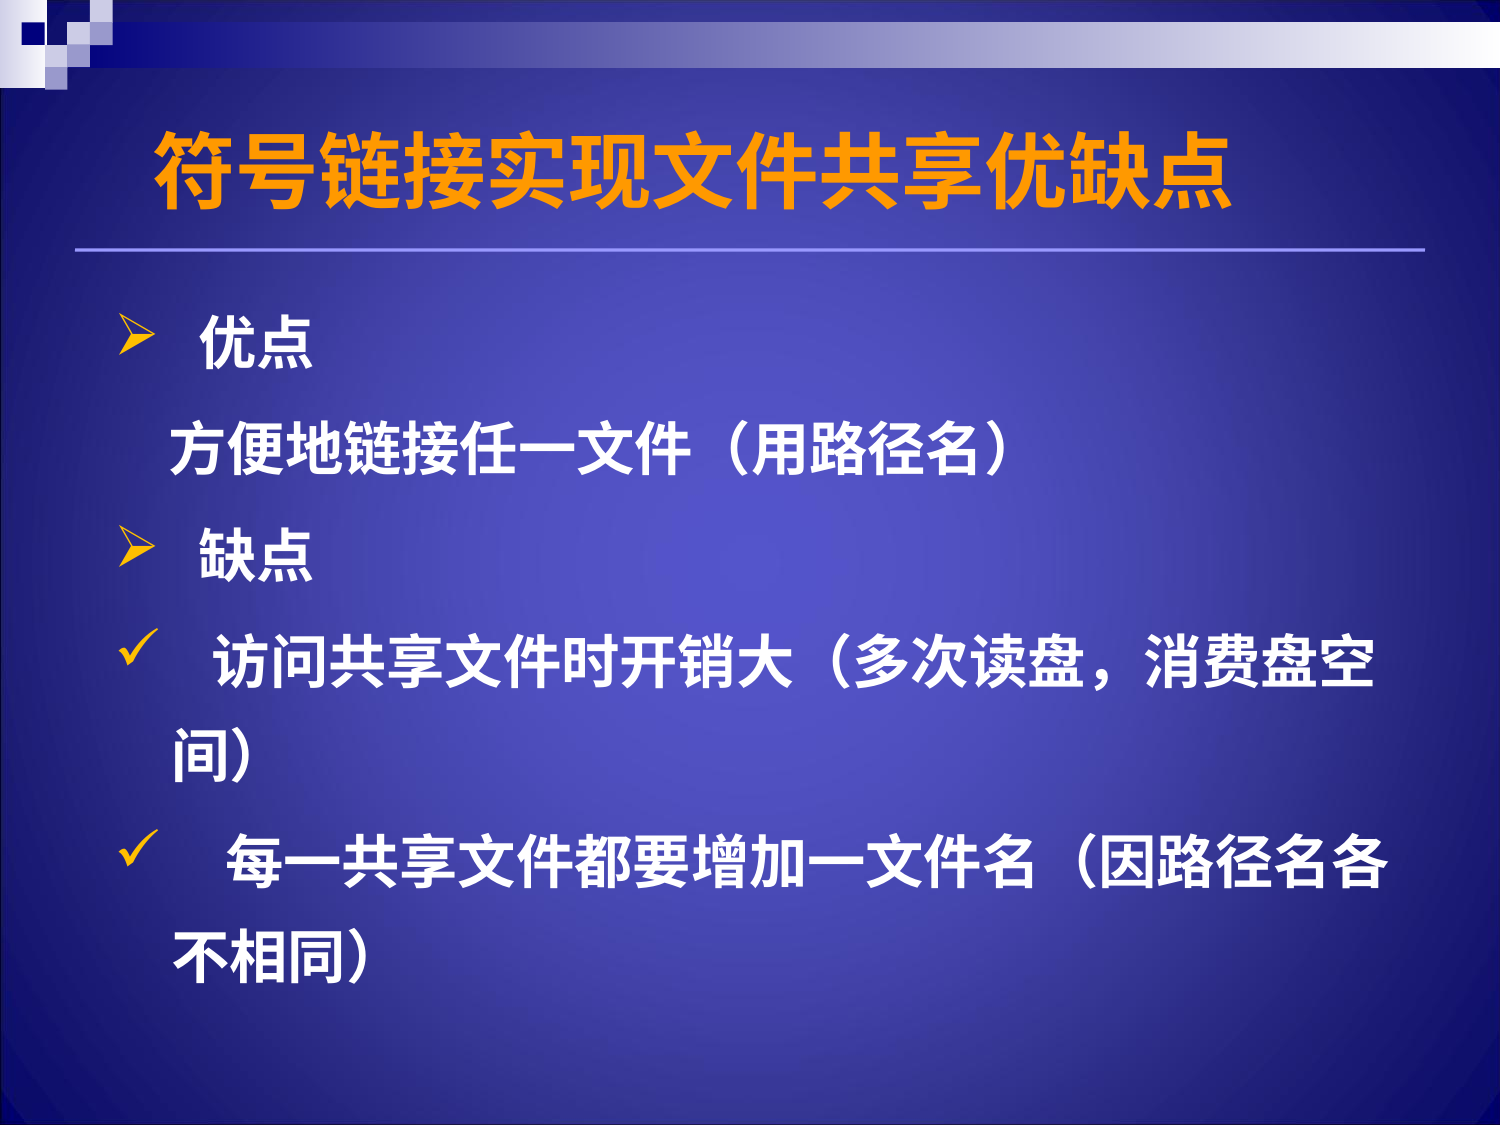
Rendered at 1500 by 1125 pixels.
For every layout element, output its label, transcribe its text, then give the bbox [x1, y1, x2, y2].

list 优点 方便地链接任一文件（用路径名） 缺点 访问共享文件时开销大（多次读盘，消费盘空间） 每一共享文件都要增加一文件名（因路径名各不相同） [99, 274, 1423, 1125]
picture [113, 0, 1500, 22]
title 符号链接实现文件共享优缺点 [137, 112, 1423, 227]
picture [0, 67, 1500, 1125]
picture [47, 0, 89, 45]
